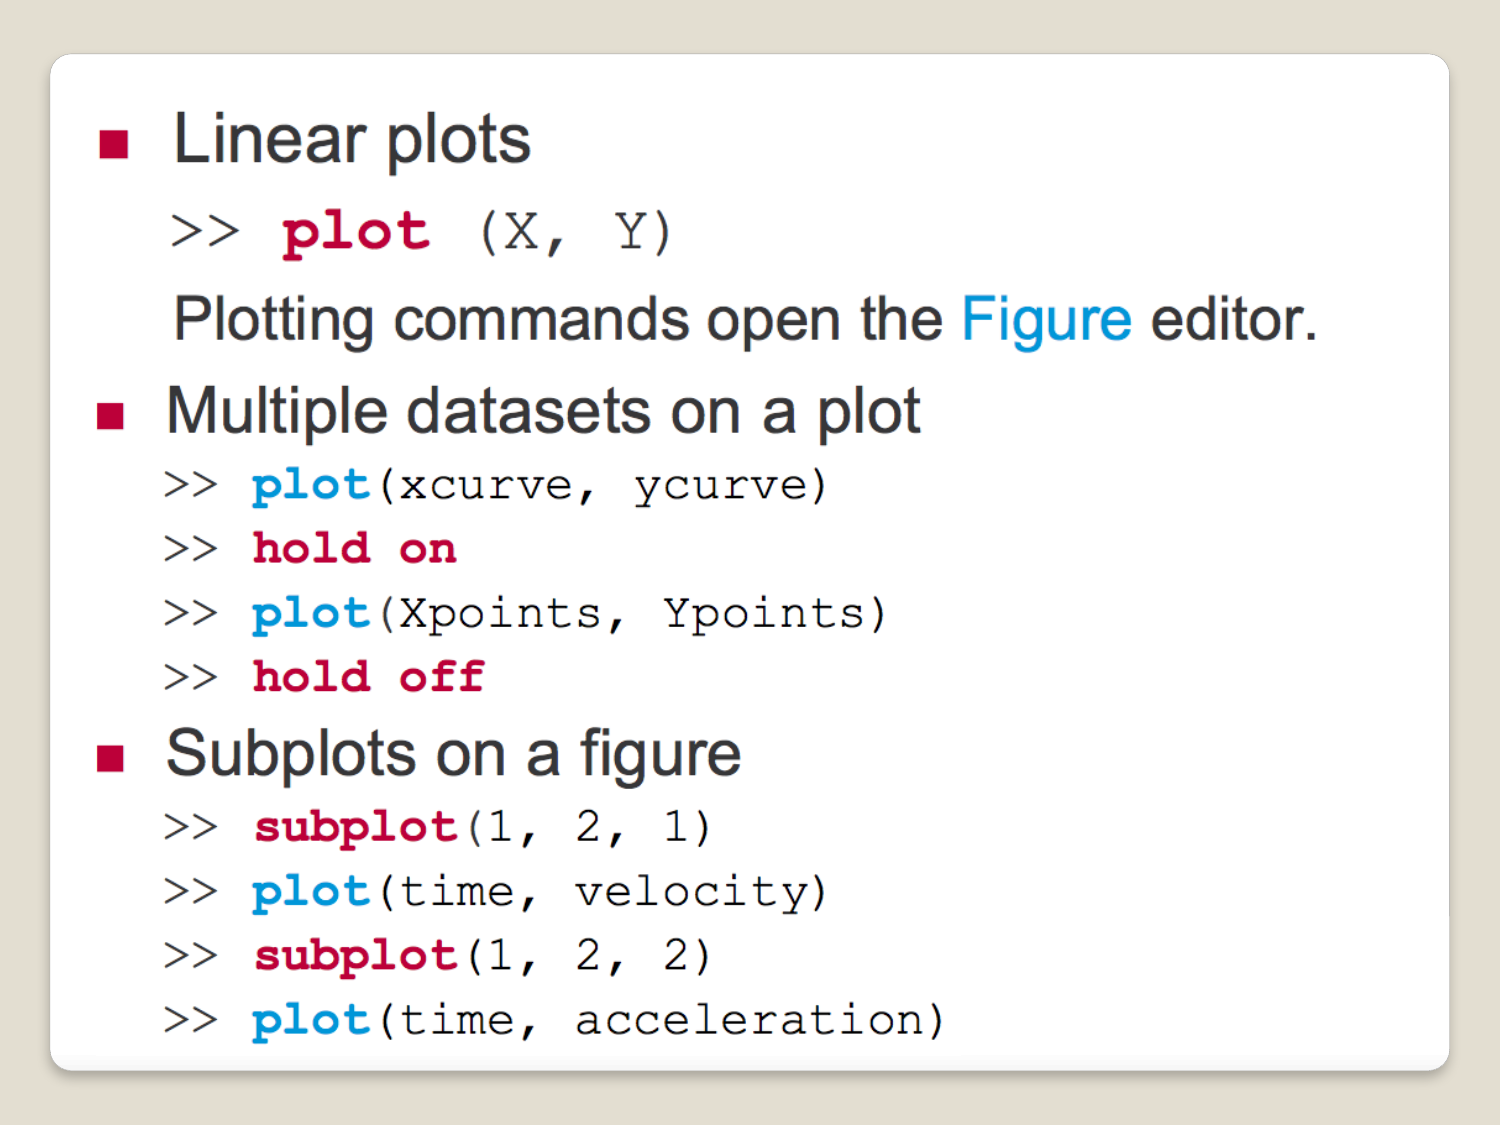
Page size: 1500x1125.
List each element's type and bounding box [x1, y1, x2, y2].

picture [96, 103, 1341, 1056]
